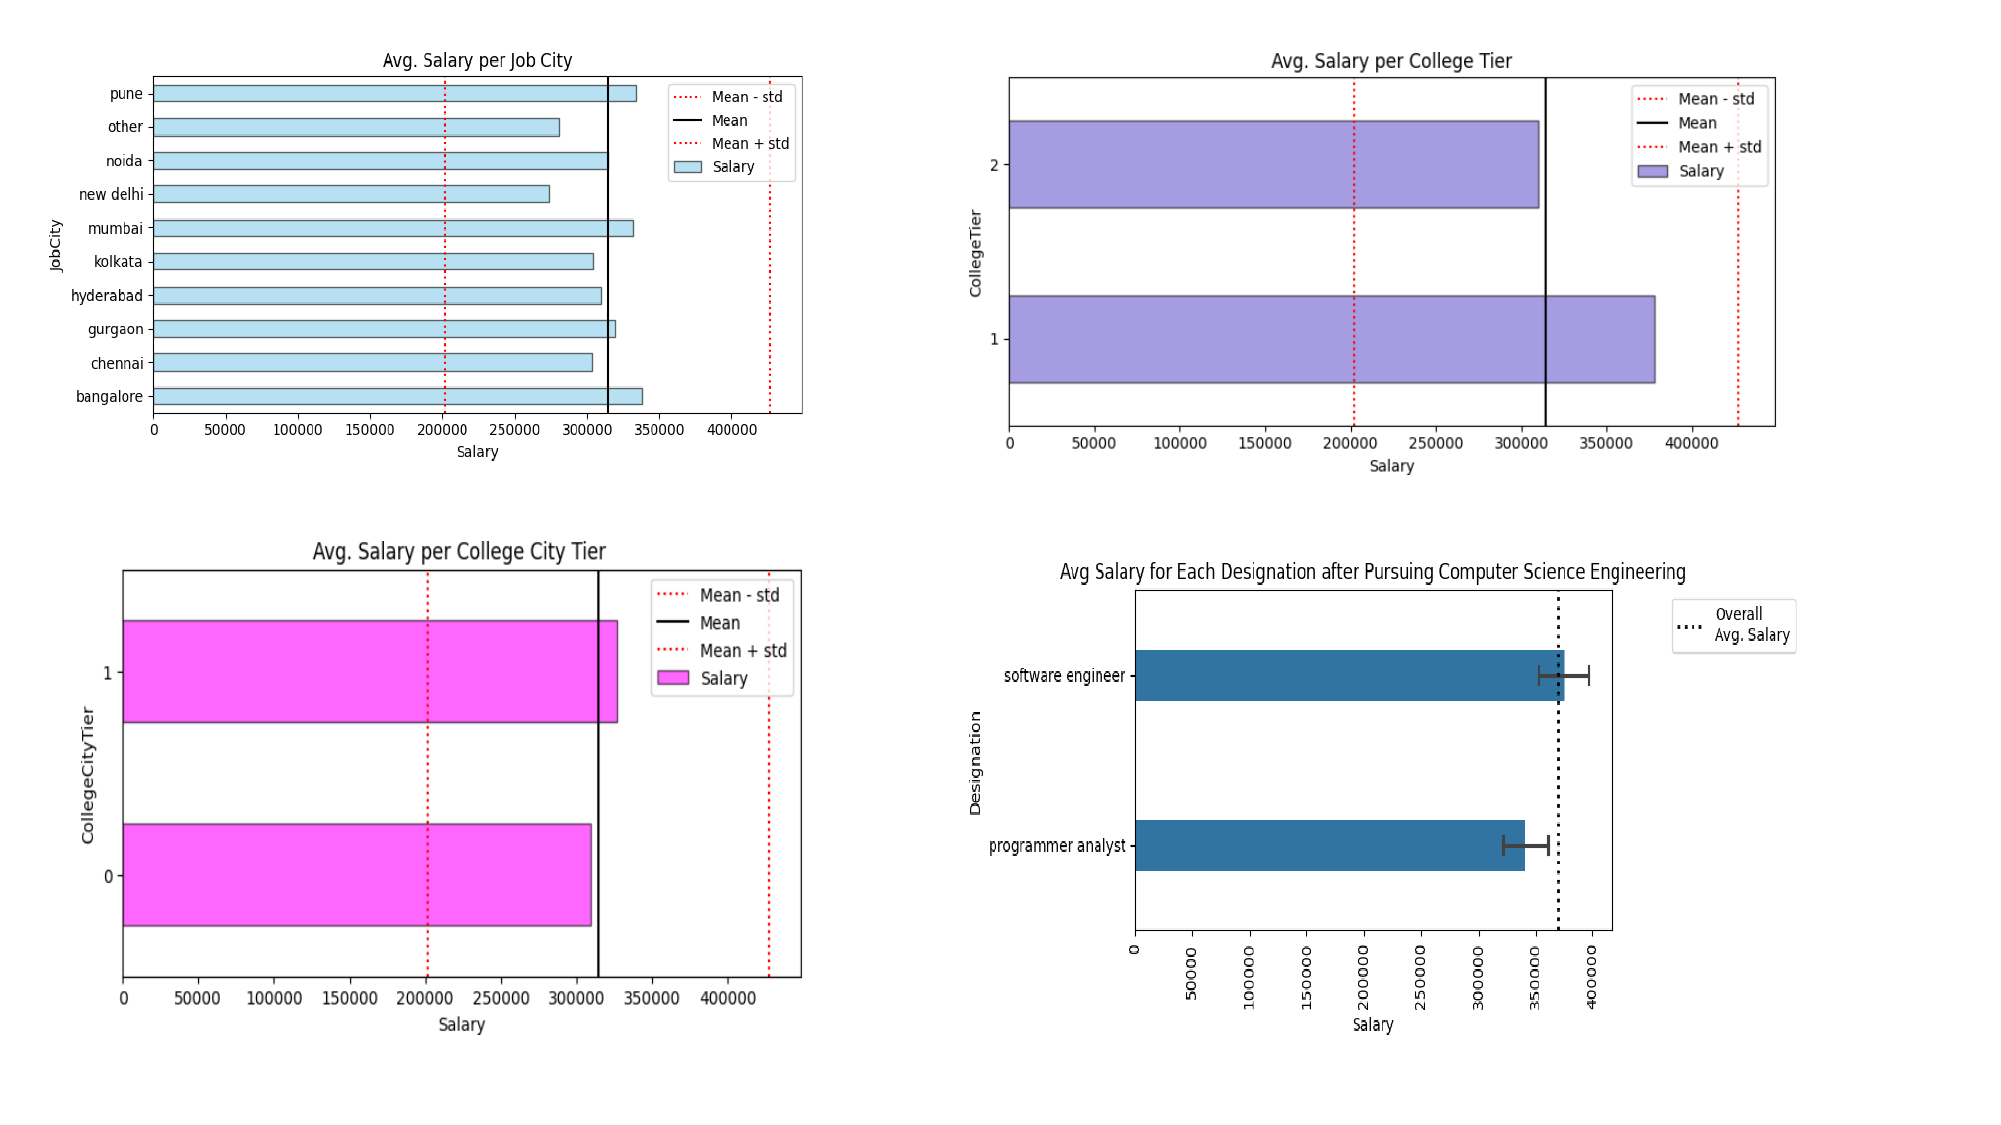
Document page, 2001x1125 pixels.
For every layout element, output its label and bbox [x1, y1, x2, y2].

picture [49, 52, 803, 461]
picture [81, 541, 803, 1035]
picture [969, 52, 1777, 475]
picture [969, 562, 1798, 1035]
